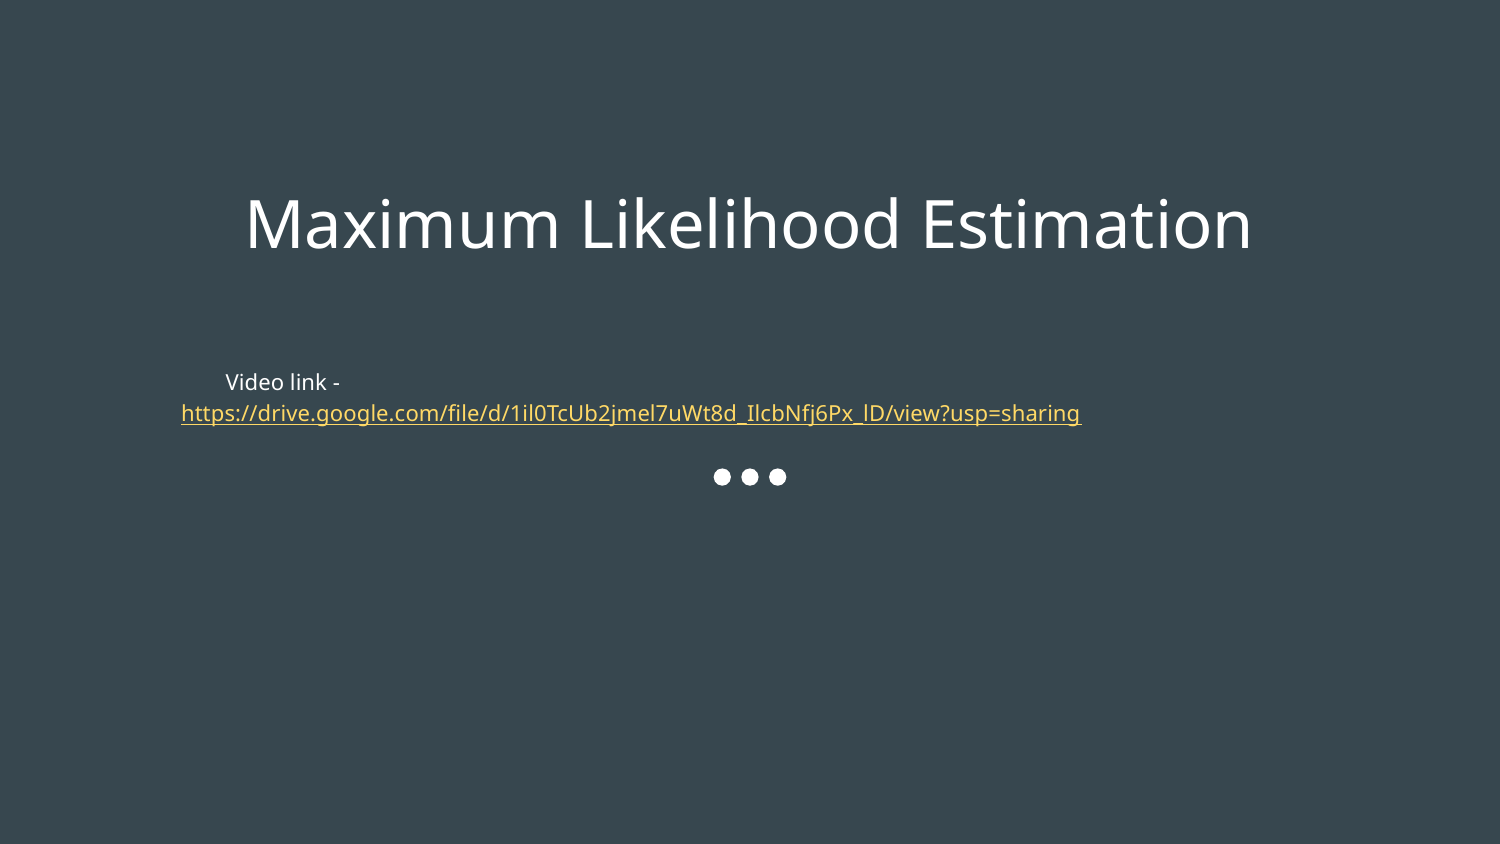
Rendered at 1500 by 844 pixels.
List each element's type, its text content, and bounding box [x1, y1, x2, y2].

title Maximum Likelihood Estimation Video link - https://drive.google.com/file/d/1il0TcUb2jmel7uWt8d_IlcbNfj6Px_lD/view?usp=sharing [110, 162, 1390, 447]
